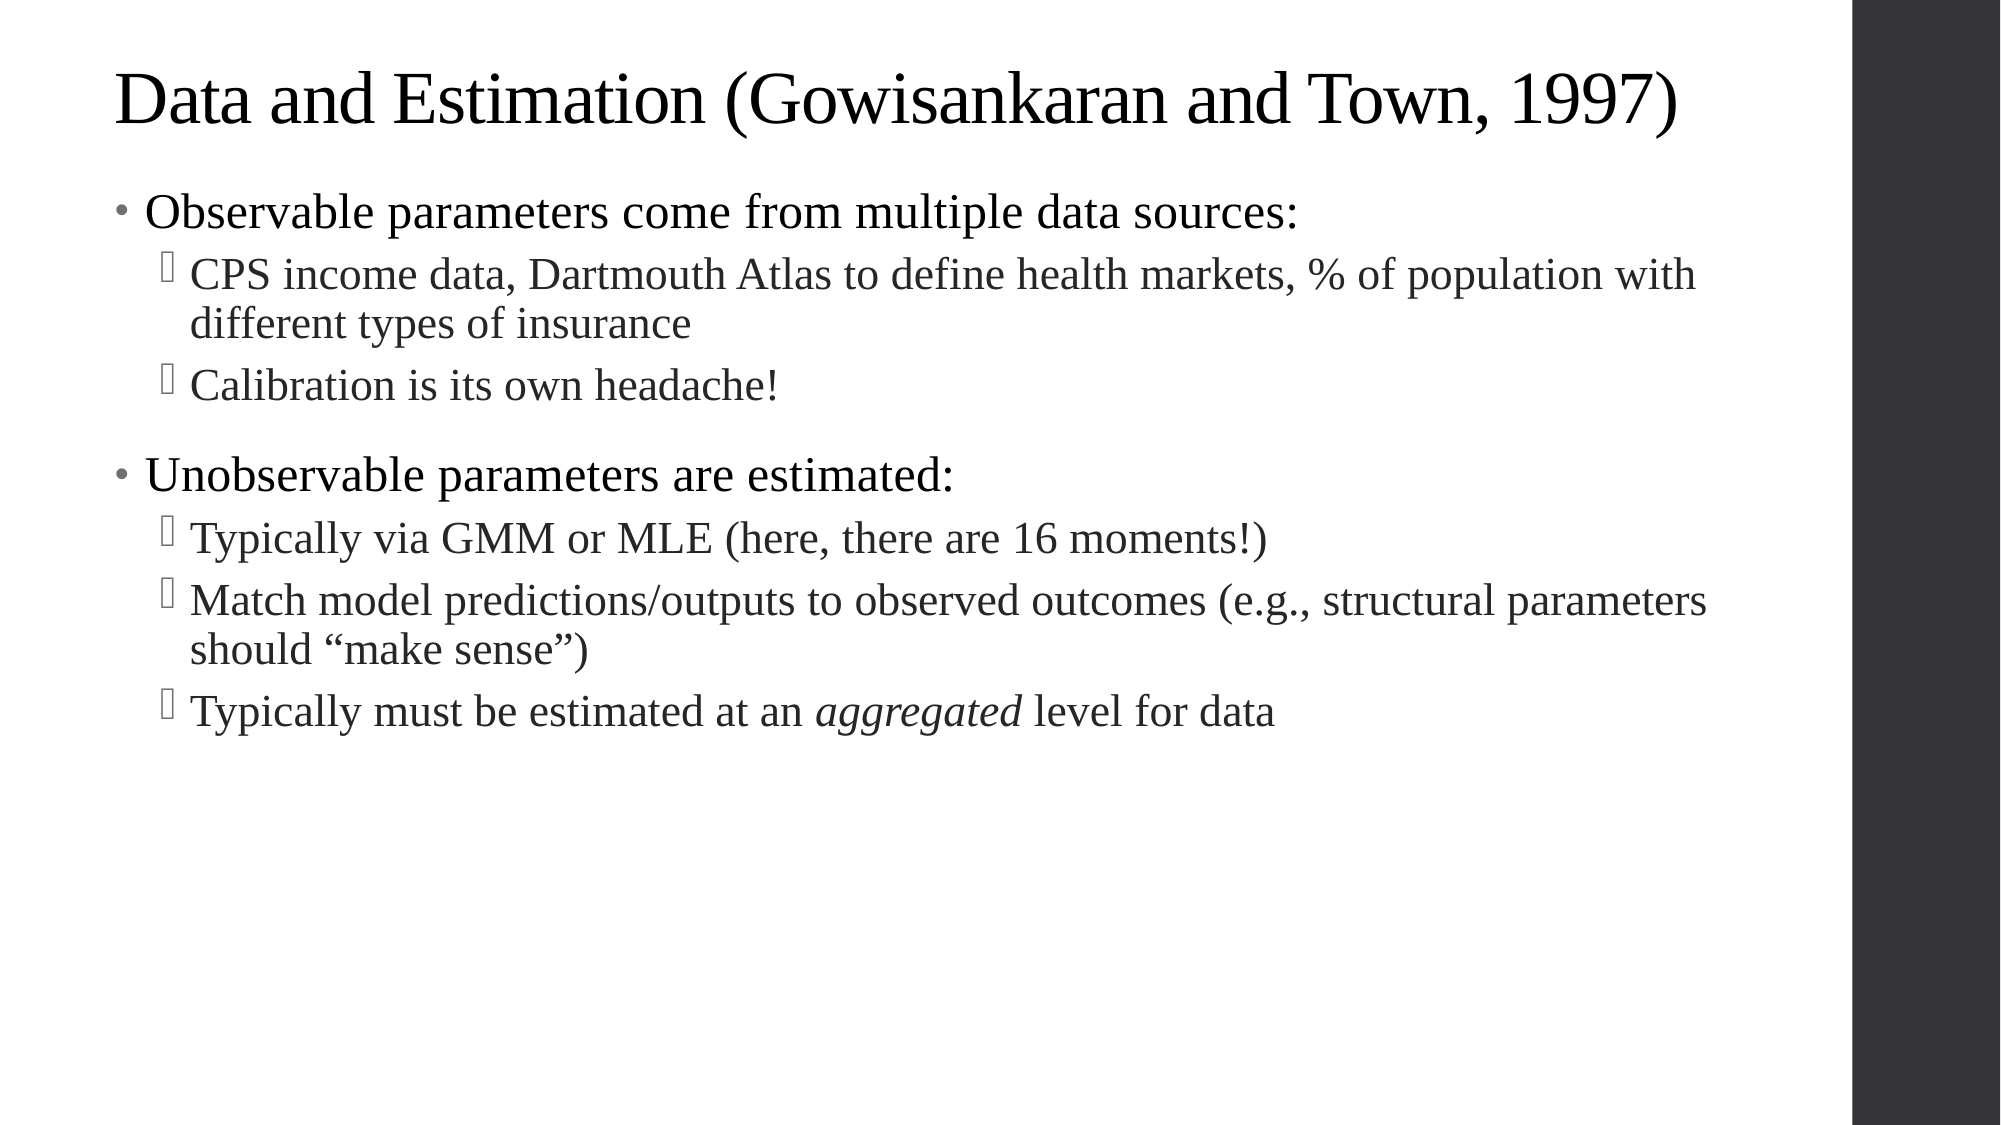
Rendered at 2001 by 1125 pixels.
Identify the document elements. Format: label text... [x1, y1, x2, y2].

list Observable parameters come from multiple data sources: CPS income data, Dartmouth Atlas to define health markets, % of population with different types of insurance Calibration is its own headache! Unobservable parameters are estimated: Typically via GMM or MLE (here, there are 16 moments!) Match model predictions/outputs to observed outcomes (e.g., structural parameters should “make sense”) Typically must be estimated at an aggregated level for data [99, 174, 1813, 1019]
title Data and Estimation (Gowisankaran and Town, 1997) [99, 44, 1813, 148]
